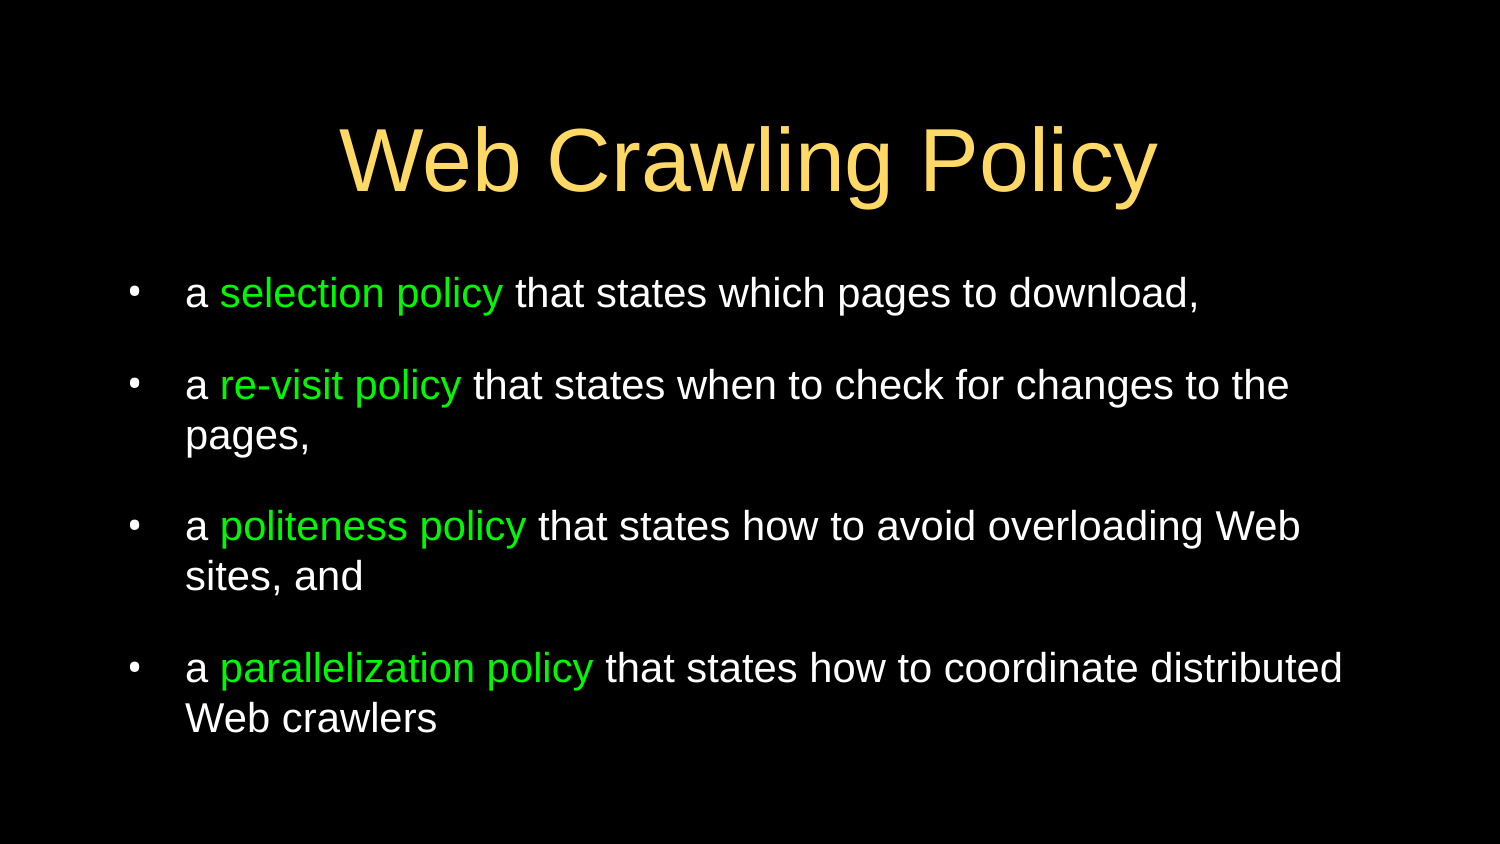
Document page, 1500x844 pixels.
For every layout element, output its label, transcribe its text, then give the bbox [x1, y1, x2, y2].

title Web Crawling Policy [106, 76, 1393, 235]
list a selection policy that states which pages to download, a re-visit policy that states when to check for changes to the pages, a politeness policy that states how to avoid overloading Web sites, and a parallelization policy that states how to coordinate distributed Web crawlers [106, 240, 1393, 767]
